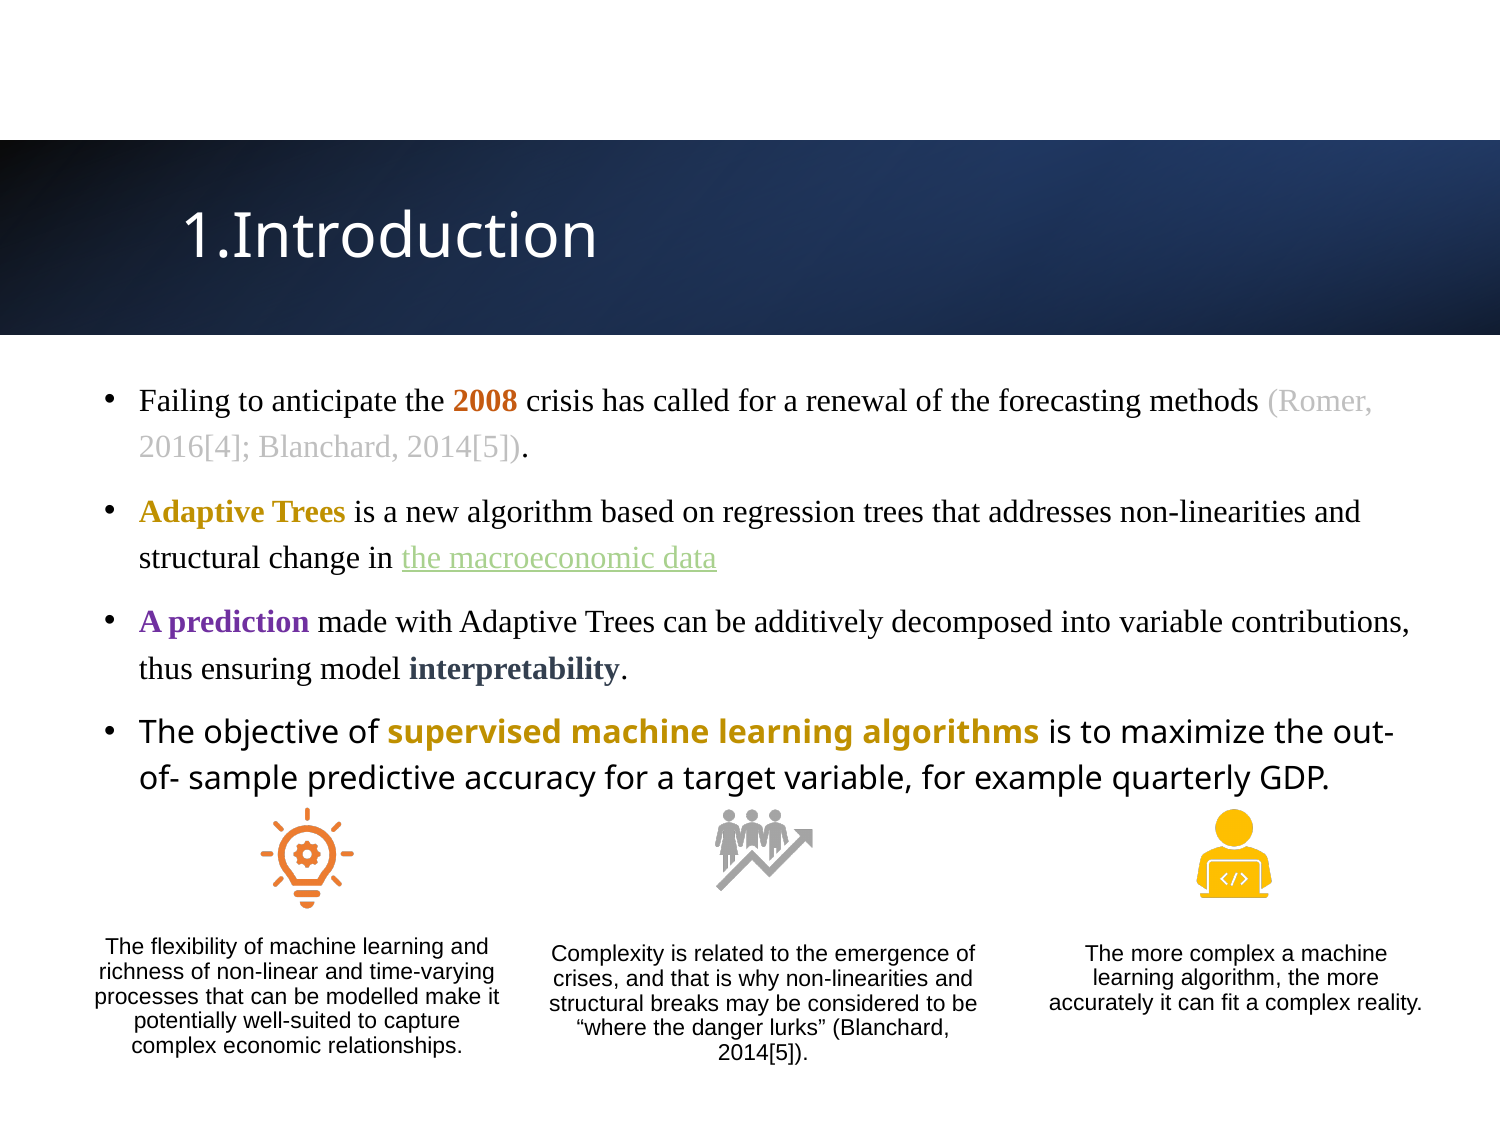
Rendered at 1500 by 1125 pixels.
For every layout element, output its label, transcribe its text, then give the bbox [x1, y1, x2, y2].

text_box [0, 140, 1500, 335]
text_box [92, 742, 1438, 1097]
title 1.Introduction [168, 183, 1405, 292]
text_box Failing to anticipate the 2008 crisis has called for a renewal of the forecasting methods (Romer, 2016[4]; Blanchard, 2014[5]). Adaptive Trees is a new algorithm based on regression trees that addresses non-linearities and structural change in the macroeconomic data A prediction made with Adaptive Trees can be additively decomposed into variable contributions, thus ensuring model interpretability. The objective of supervised machine learning algorithms is to maximize the out-of- sample predictive accuracy for a target variable, for example quarterly GDP. [92, 365, 1438, 742]
